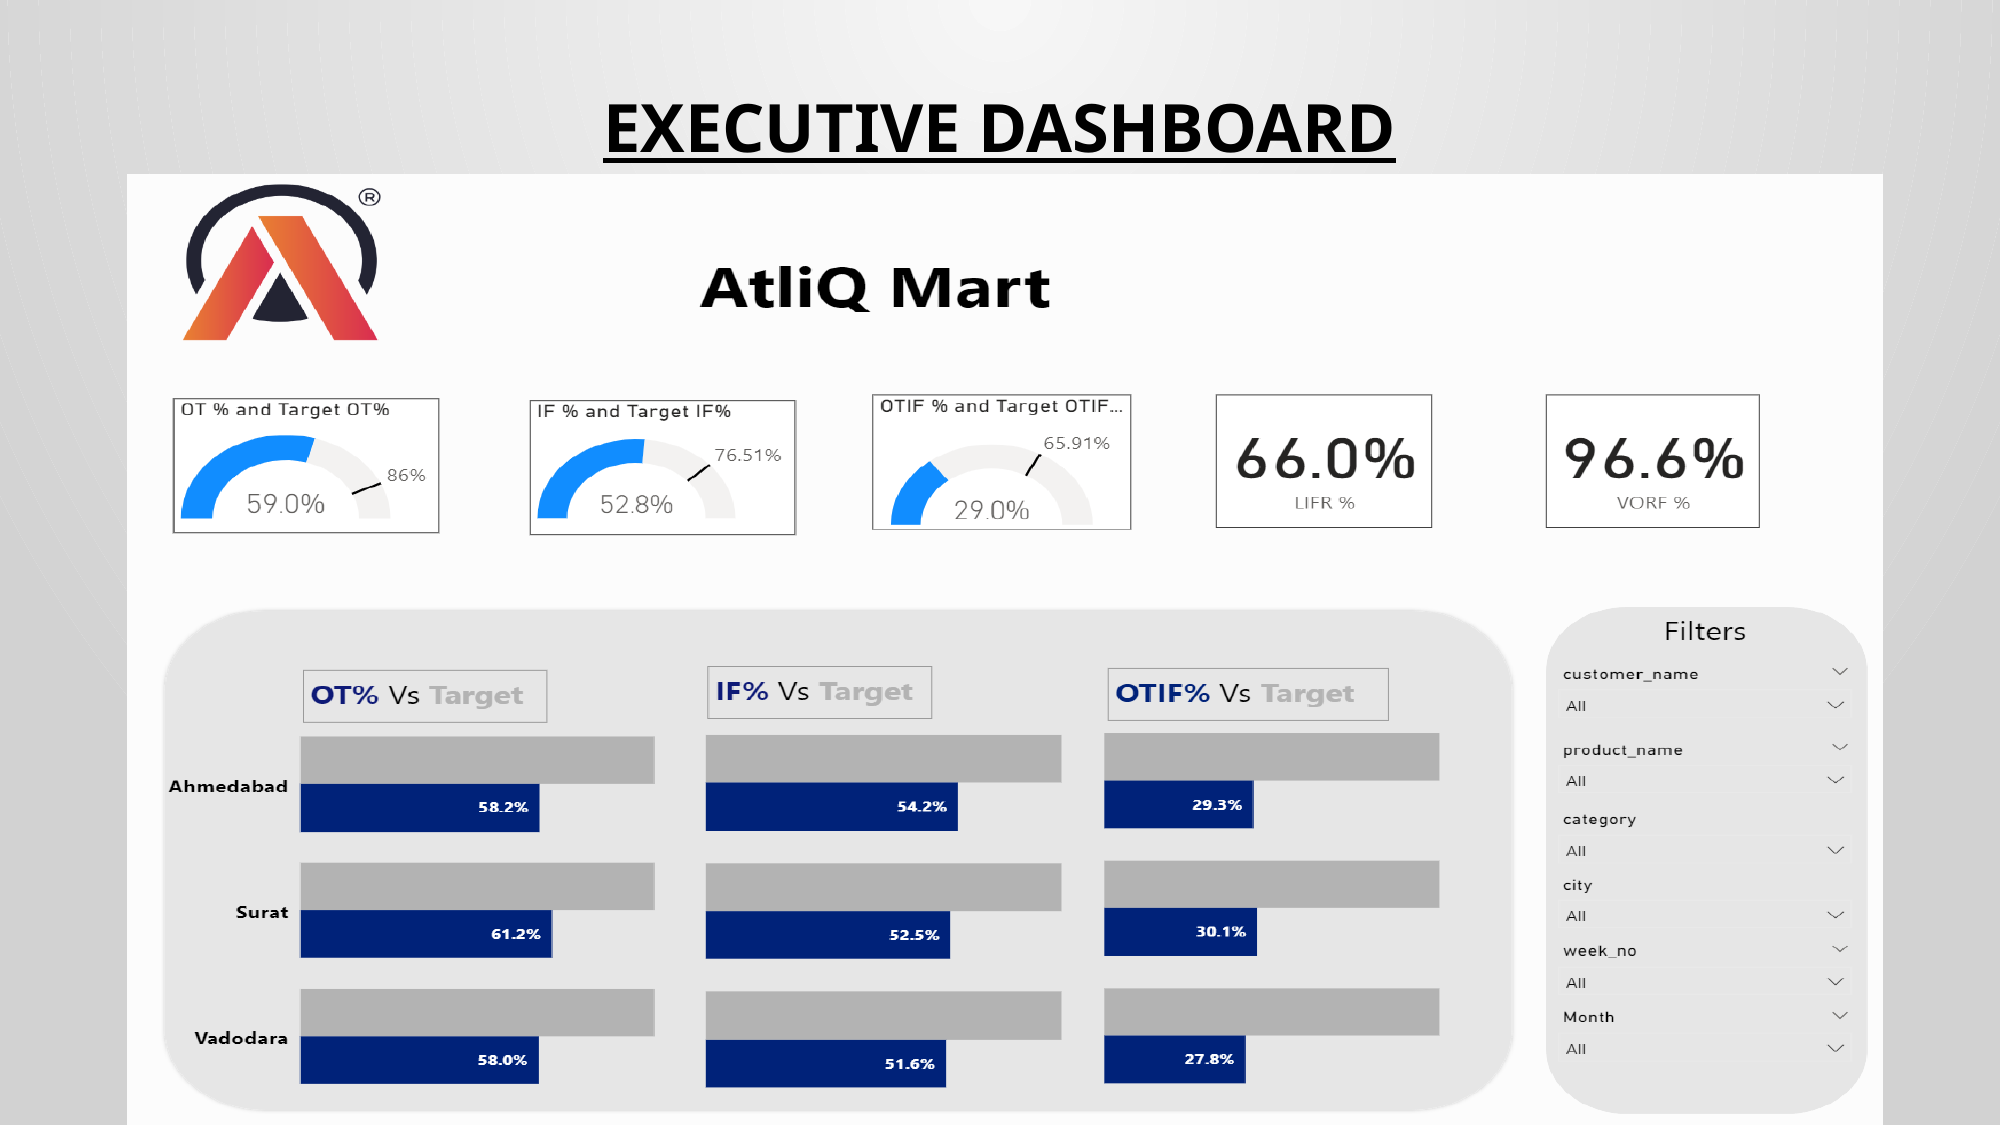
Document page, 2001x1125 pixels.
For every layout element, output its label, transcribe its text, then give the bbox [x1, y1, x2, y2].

text_box EXECUTIVE DASHBOARD [588, 78, 1412, 174]
picture [126, 174, 1883, 1125]
